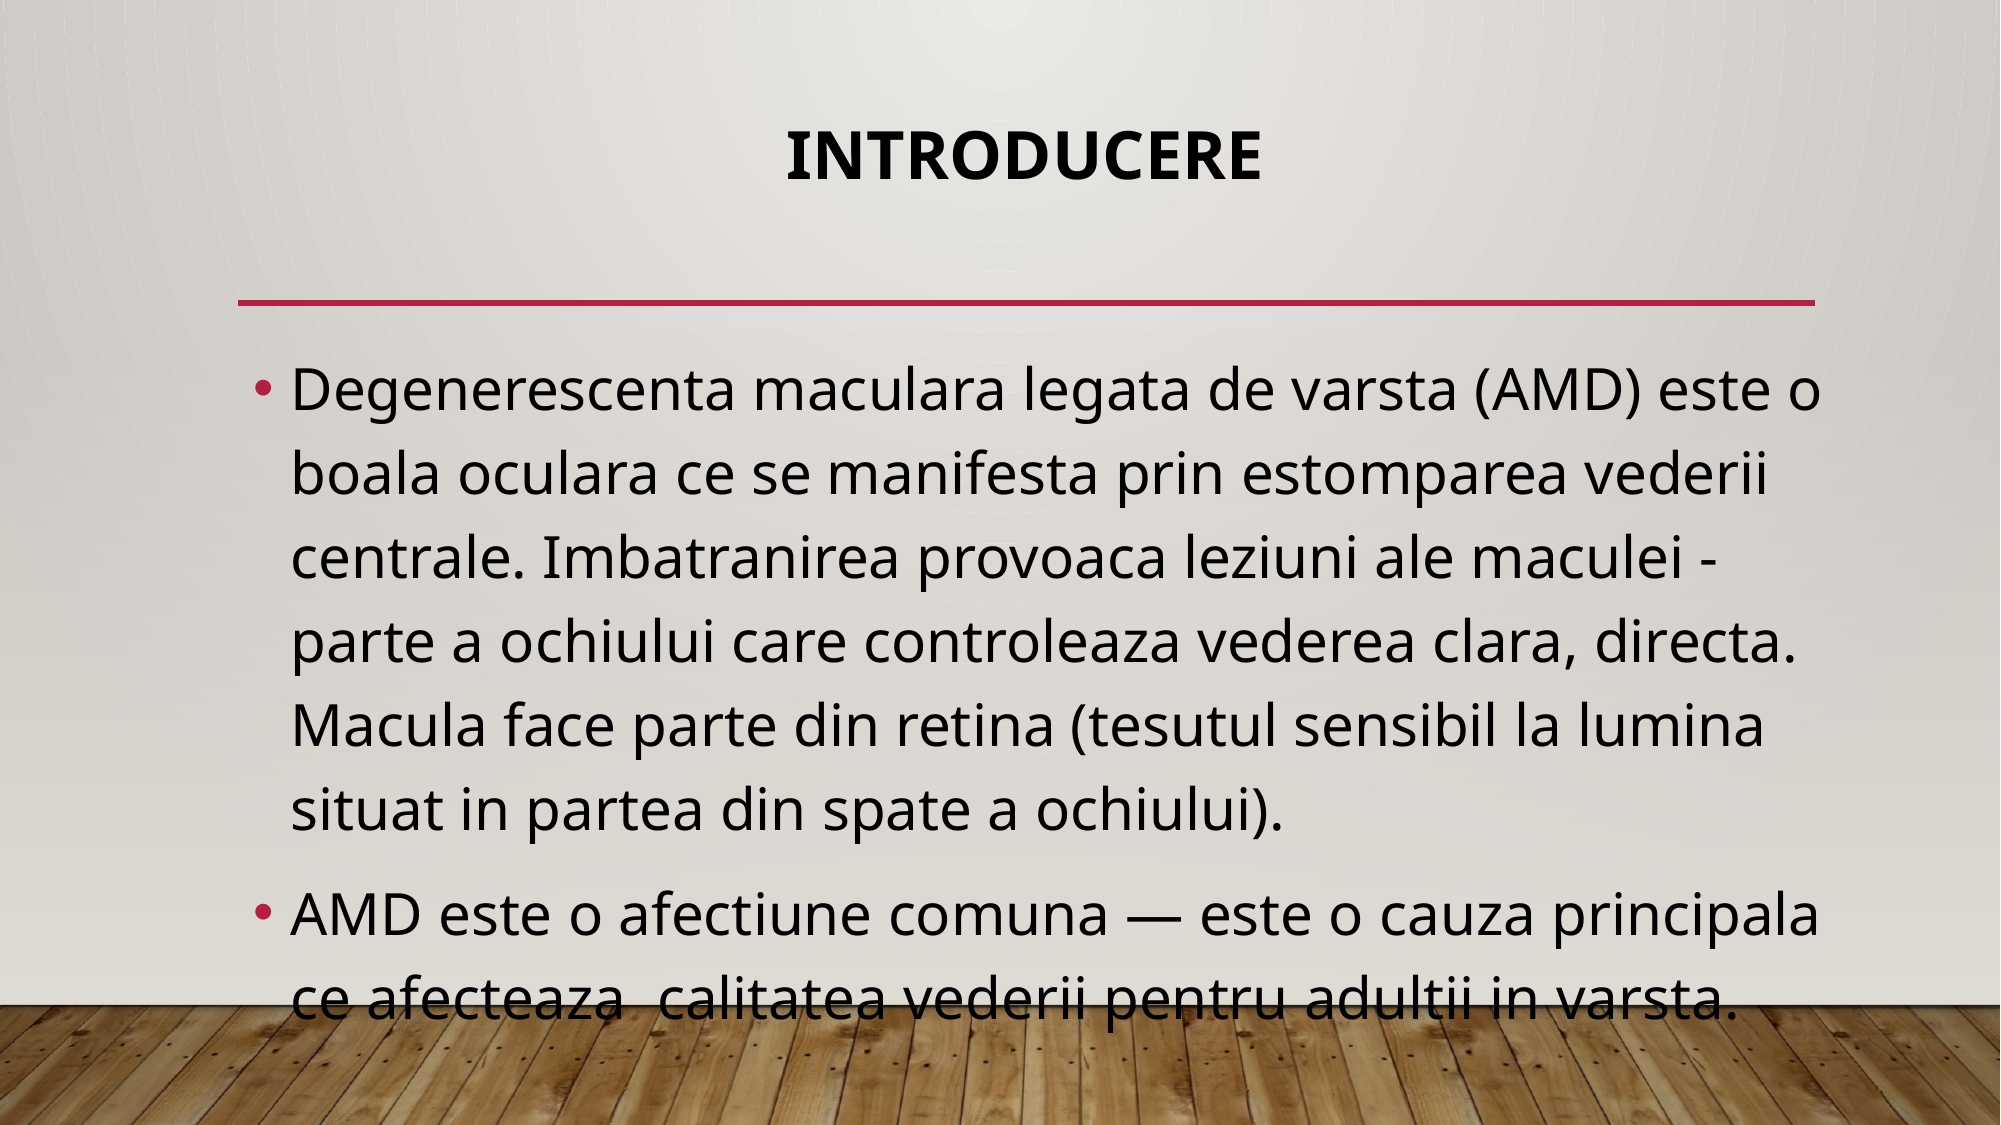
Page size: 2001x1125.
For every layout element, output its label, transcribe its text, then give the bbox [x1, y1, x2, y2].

picture [0, 1005, 2000, 1125]
list Degenerescenta maculara legata de varsta (AMD) este o boala oculara ce se manifesta prin estomparea vederii centrale. Imbatranirea provoaca leziuni ale maculei - parte a ochiului care controleaza vederea clara, directa. Macula face parte din retina (tesutul sensibil la lumina situat in partea din spate a ochiului). AMD este o afectiune comuna — este o cauza principala ce afecteaza calitatea vederii pentru adultii in varsta. [238, 330, 1846, 960]
title Introducere [238, 114, 1814, 287]
